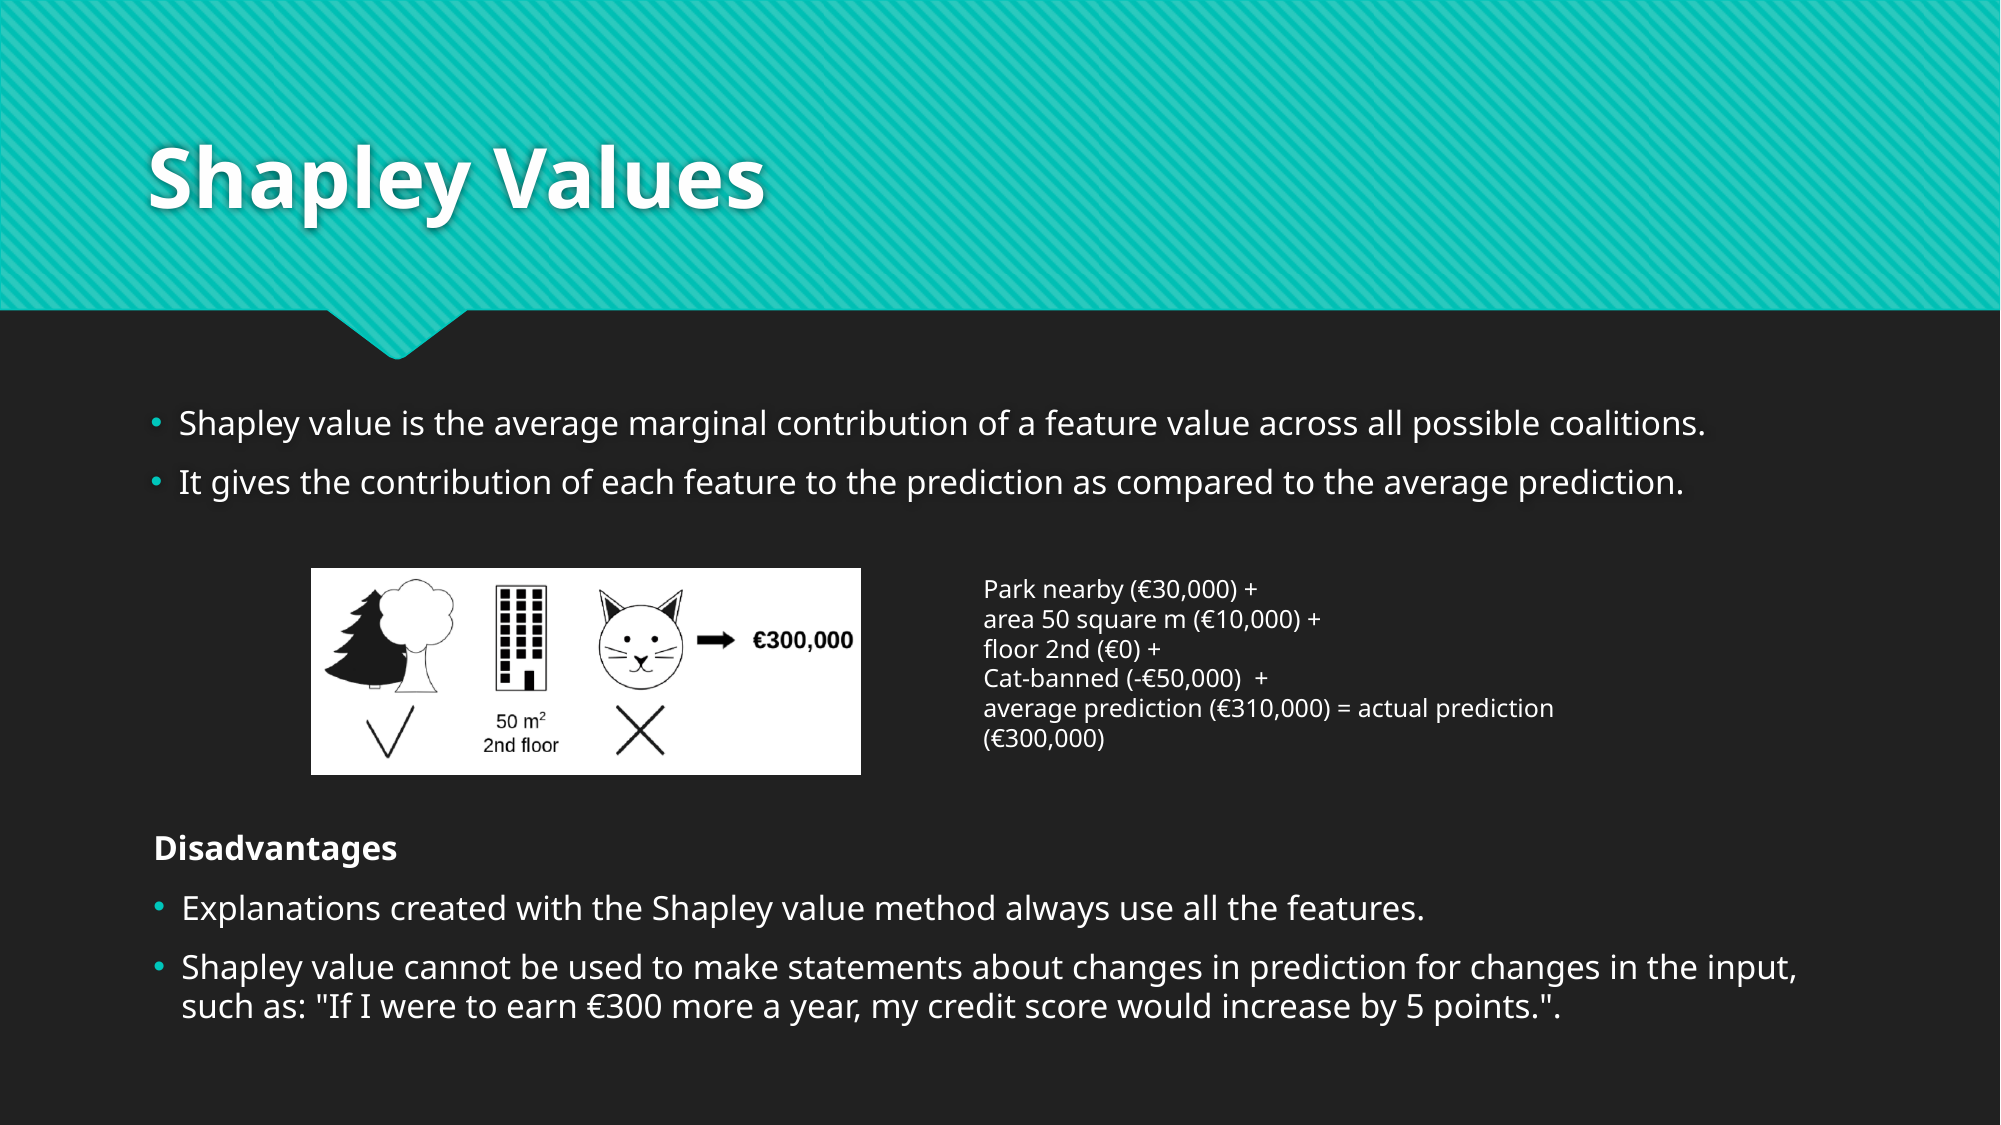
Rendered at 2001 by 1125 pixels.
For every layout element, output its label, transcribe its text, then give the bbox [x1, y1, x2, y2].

list Shapley value is the average marginal contribution of a feature value across all possible coalitions. It gives the contribution of each feature to the prediction as compared to the average prediction. [135, 337, 1868, 566]
text_box Disadvantages Explanations created with the Shapley value method always use all the features. Shapley value cannot be used to make statements about changes in prediction for changes in the input, such as: "If I were to earn €300 more a year, my credit score would increase by 5 points.". [153, 827, 1847, 1045]
text_box Park nearby (€30,000) + area 50 square m (€10,000) + floor 2nd (€0) + Cat-banned (-€50,000) + average prediction (€310,000) = actual prediction (€300,000) [968, 565, 1589, 761]
picture [310, 567, 861, 775]
title Shapley Values [132, 73, 1868, 233]
